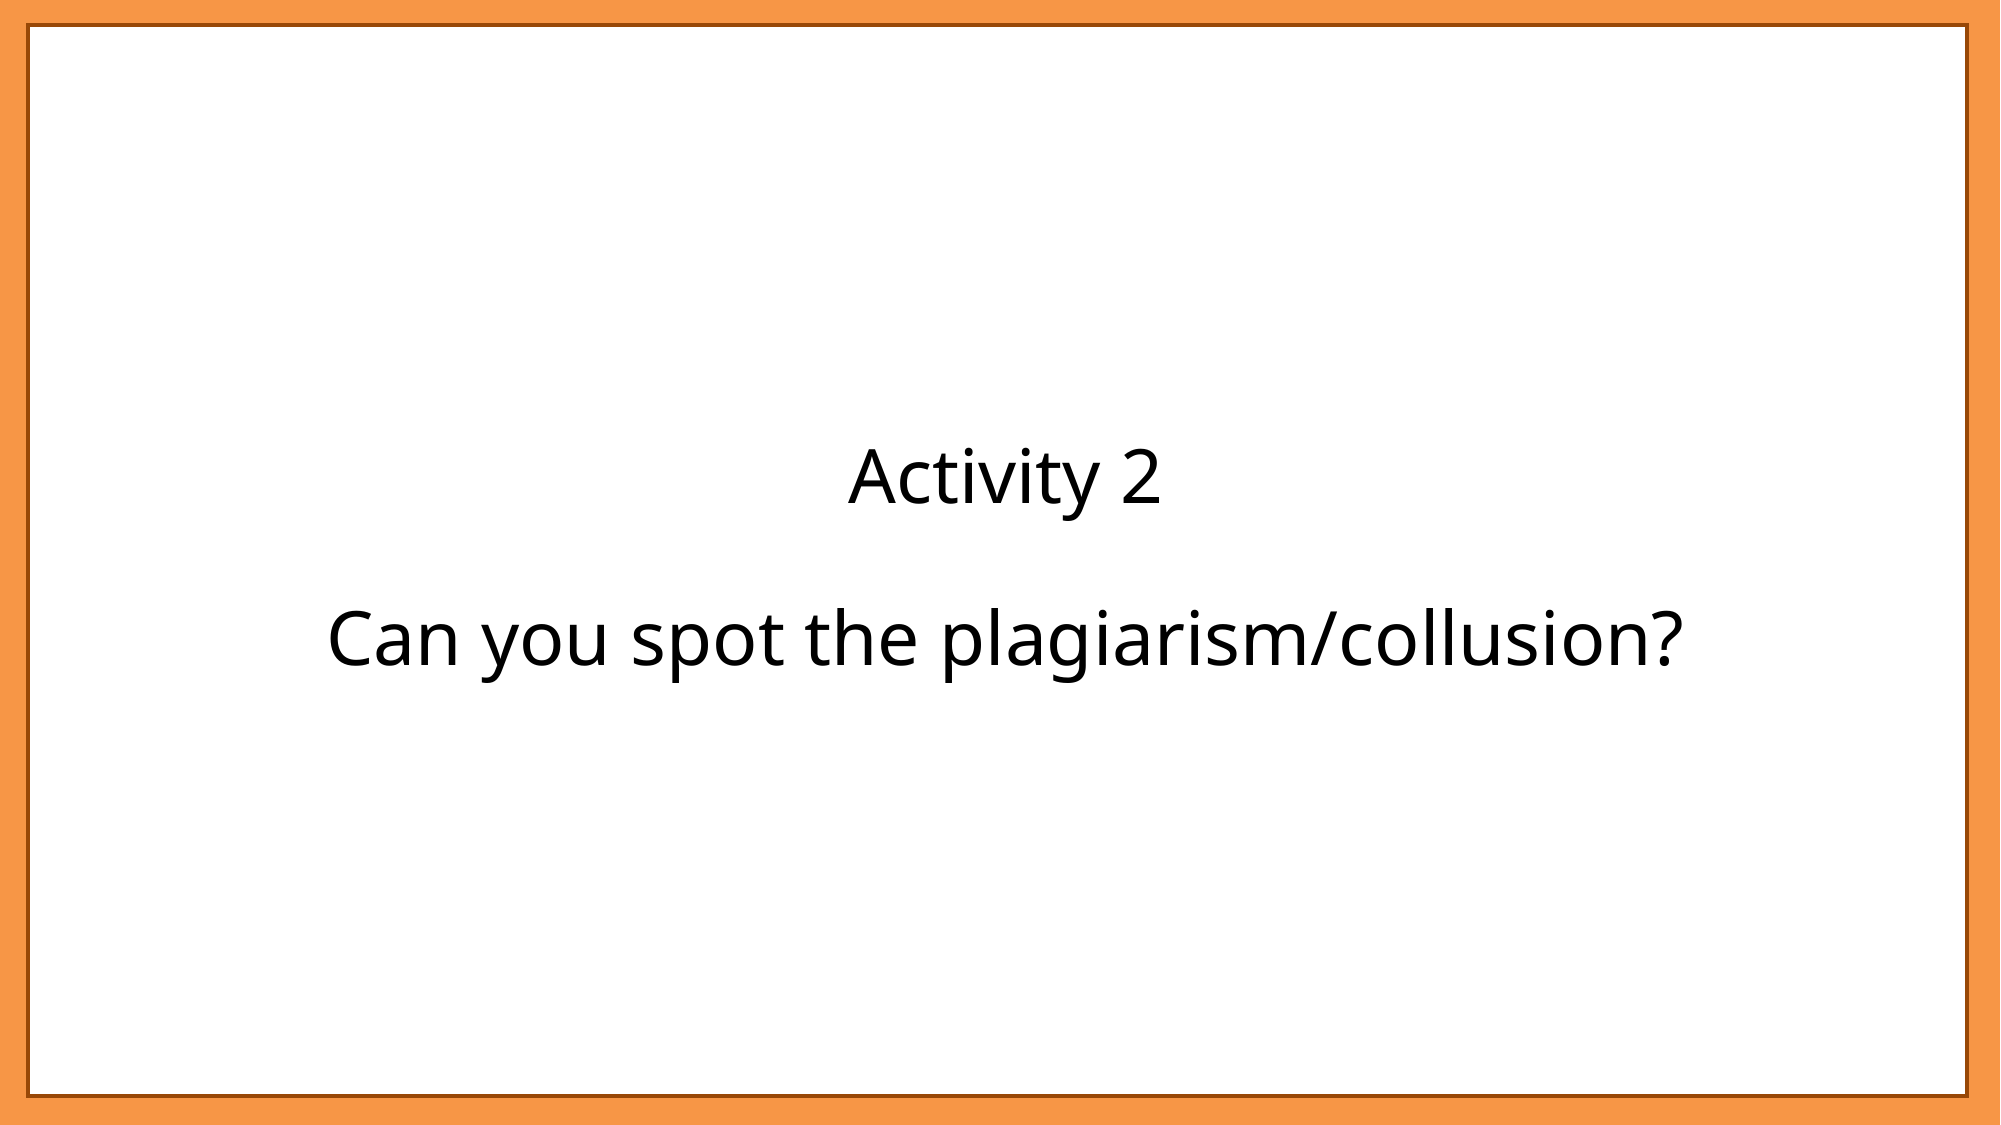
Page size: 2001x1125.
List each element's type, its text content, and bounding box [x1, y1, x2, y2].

title Activity 2 Can you spot the plagiarism/collusion? [255, 297, 1756, 689]
